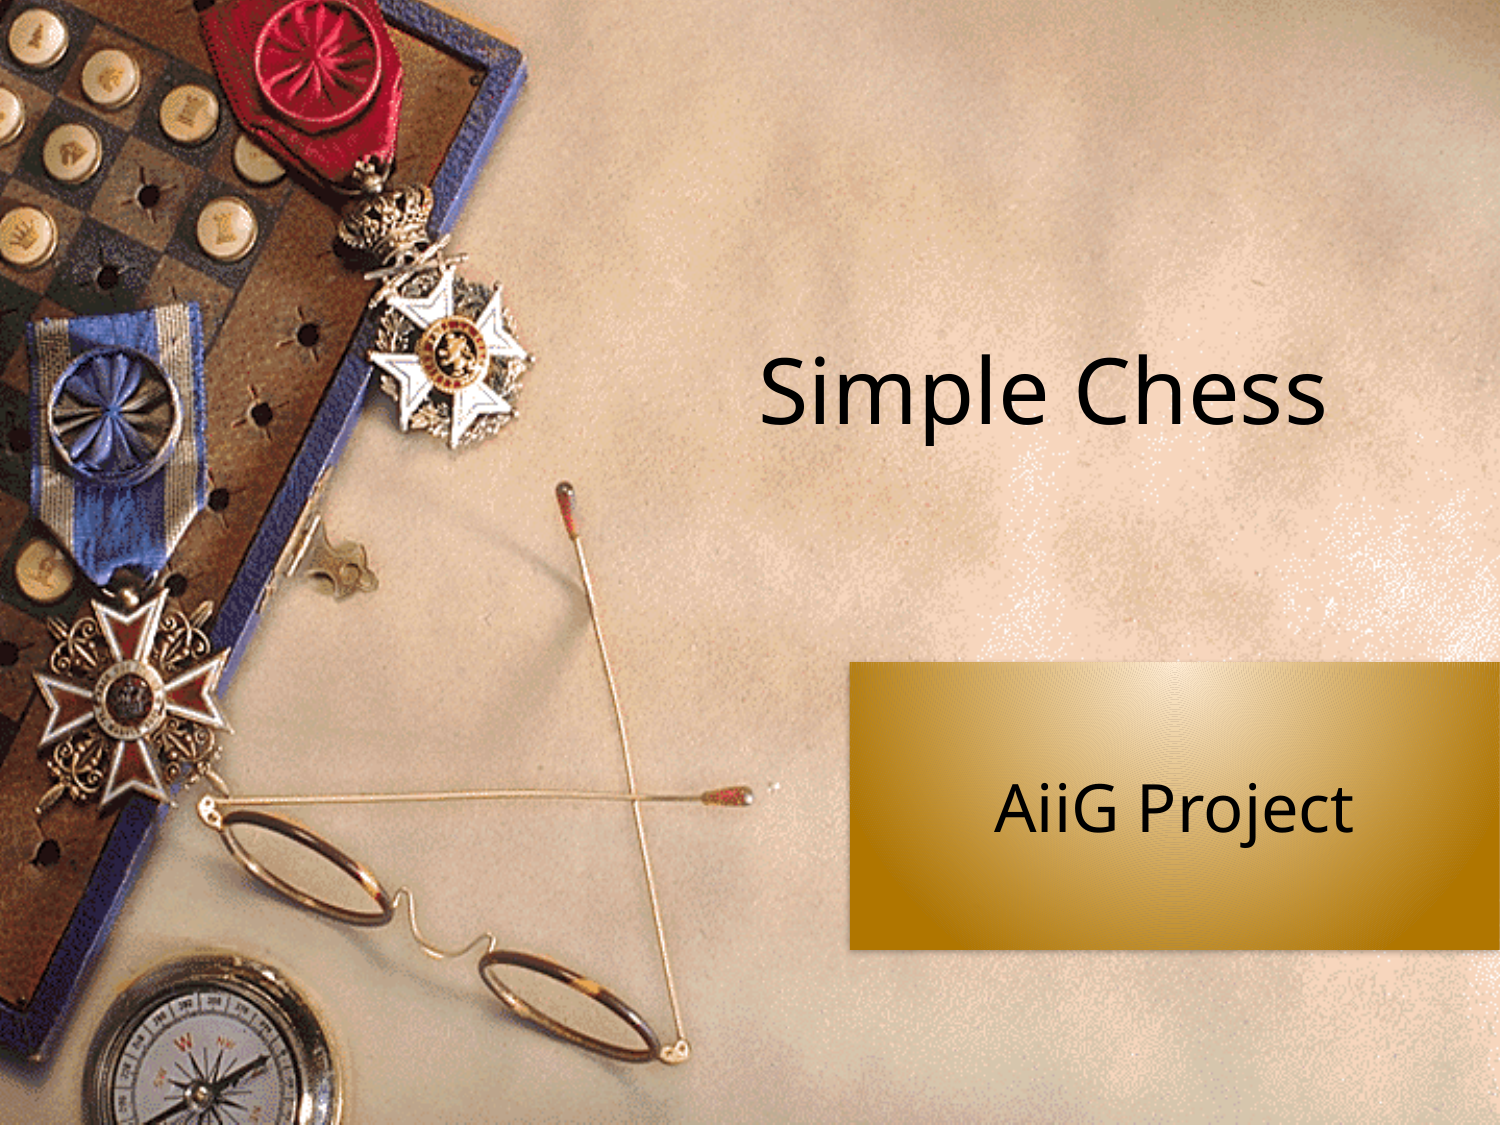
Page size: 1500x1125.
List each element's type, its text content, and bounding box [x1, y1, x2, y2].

subtitle AiiG Project [849, 662, 1500, 950]
title Simple Chess [587, 112, 1500, 663]
picture [0, 0, 1500, 1125]
